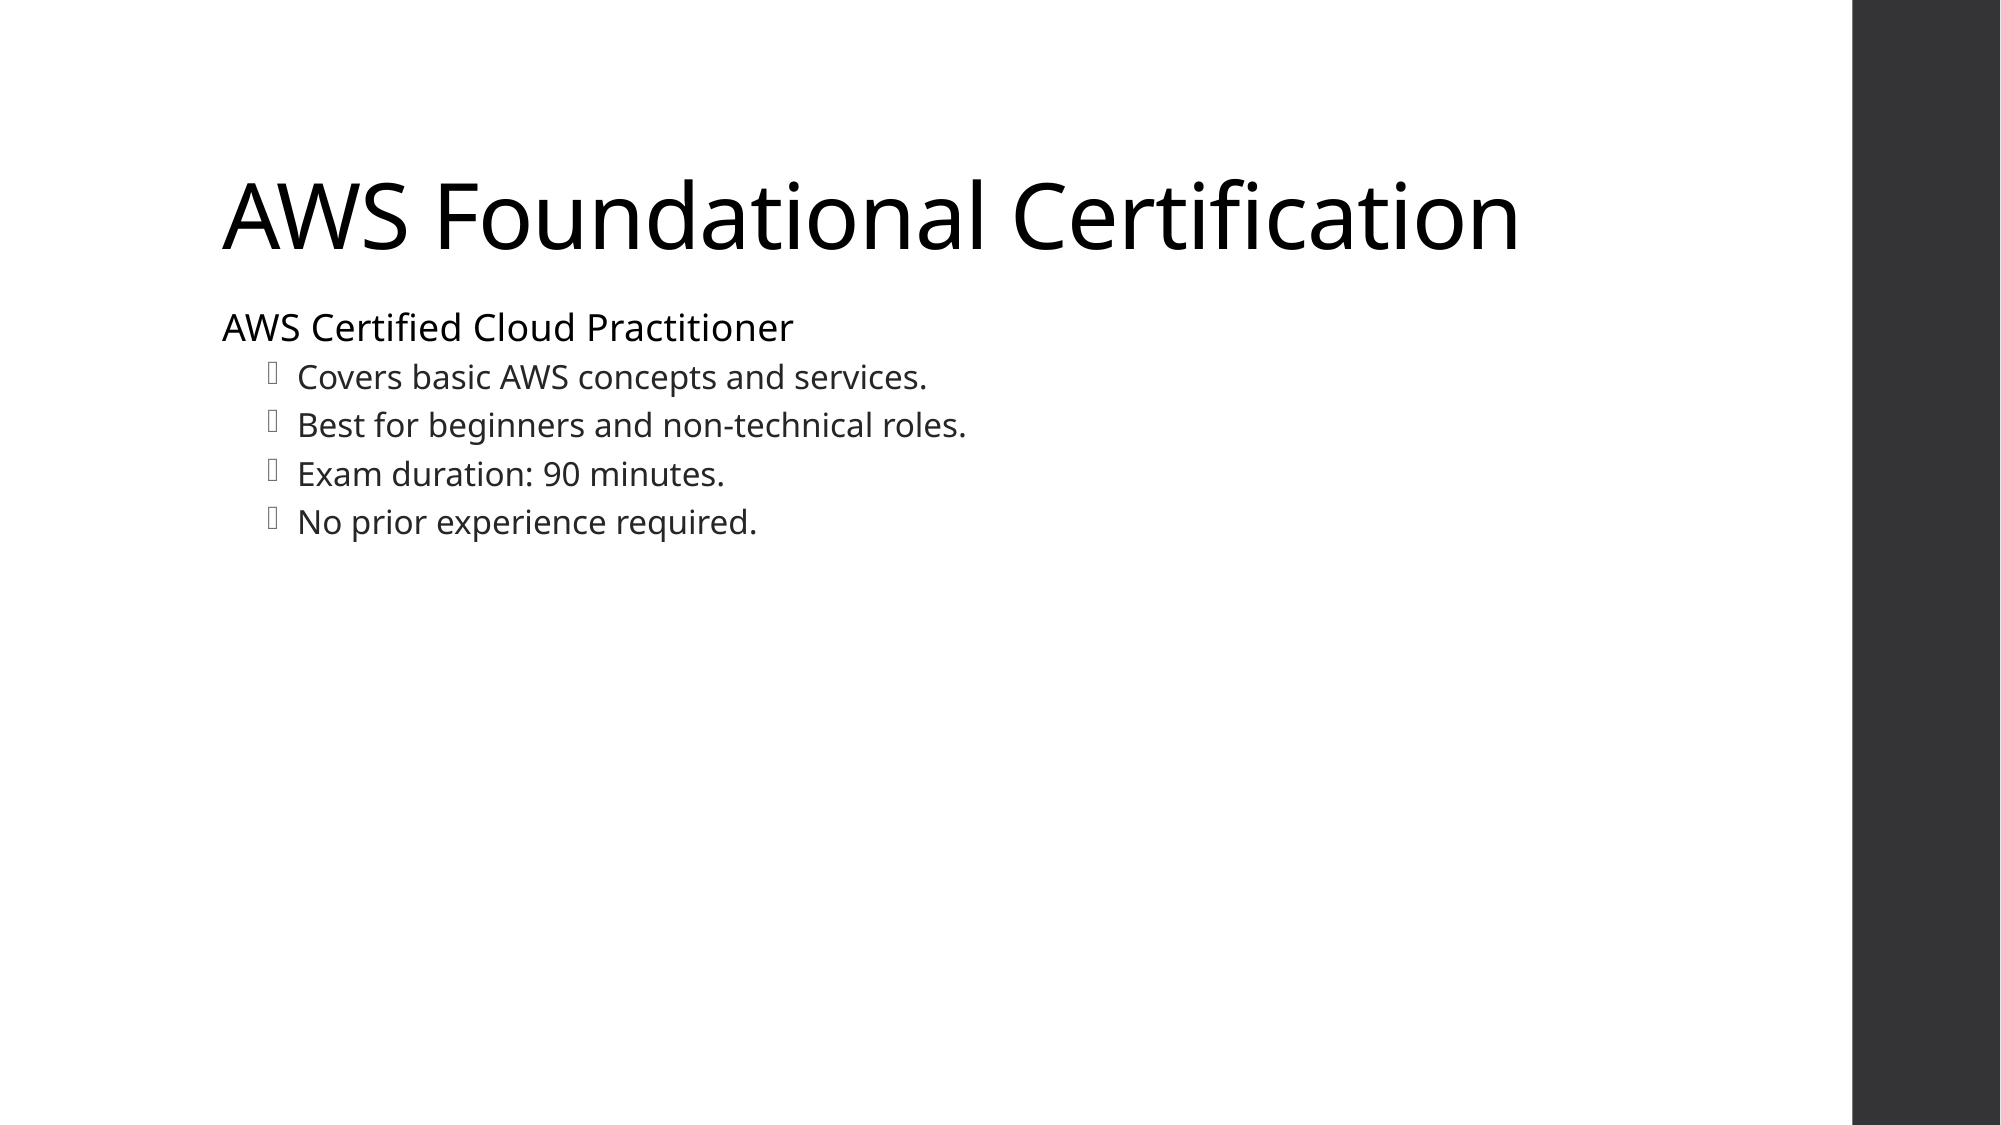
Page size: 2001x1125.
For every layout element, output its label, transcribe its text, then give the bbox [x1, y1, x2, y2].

title AWS Foundational Certification [206, 60, 1797, 278]
list AWS Certified Cloud Practitioner Covers basic AWS concepts and services. Best for beginners and non-technical roles. Exam duration: 90 minutes. No prior experience required. [206, 299, 1617, 1014]
